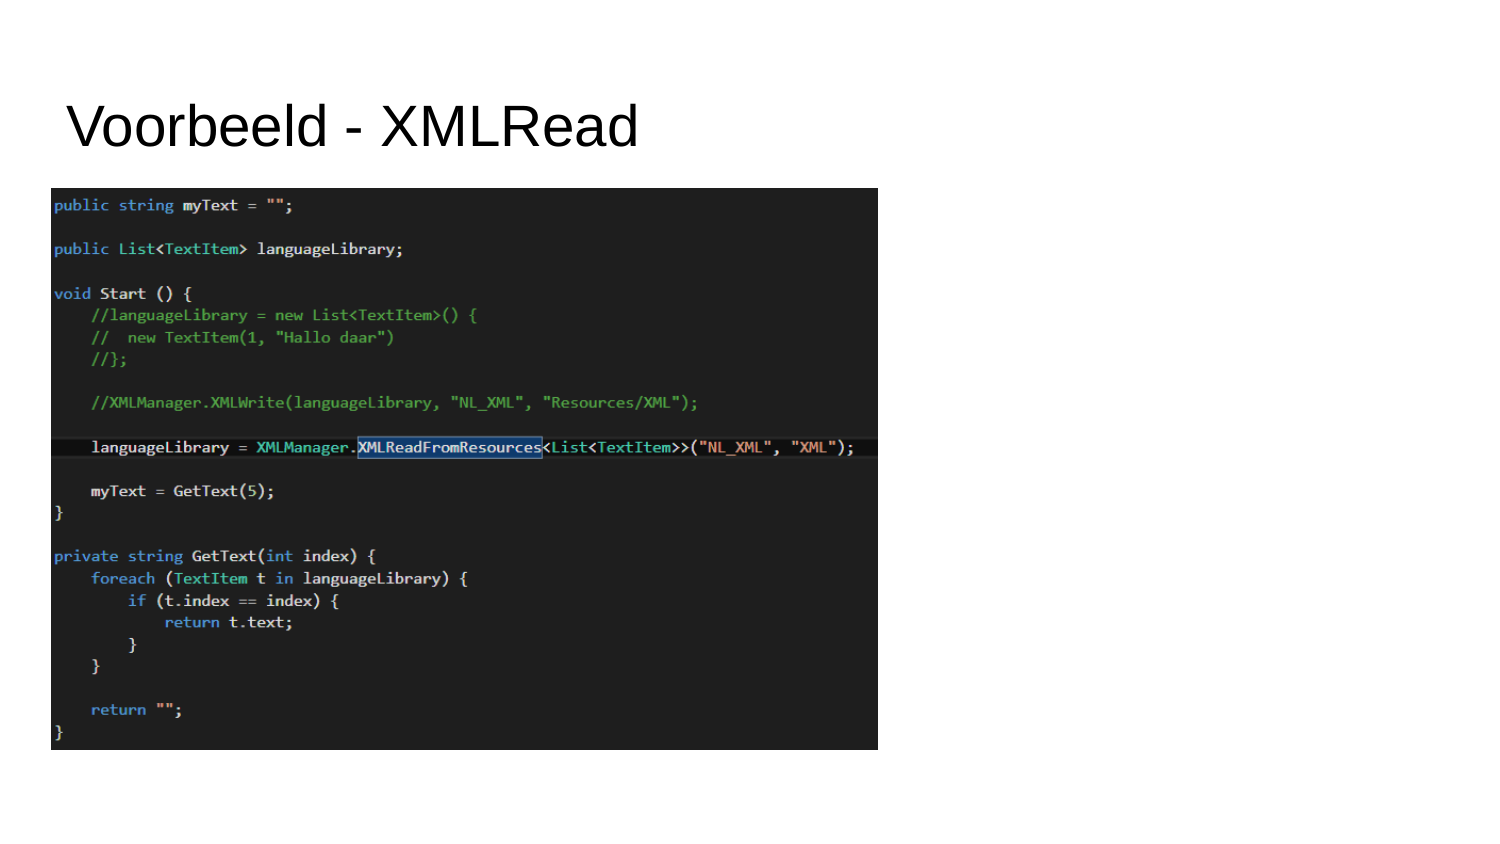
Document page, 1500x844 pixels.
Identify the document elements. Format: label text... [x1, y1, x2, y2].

picture [50, 188, 878, 750]
title Voorbeeld - XMLRead [51, 72, 1449, 167]
